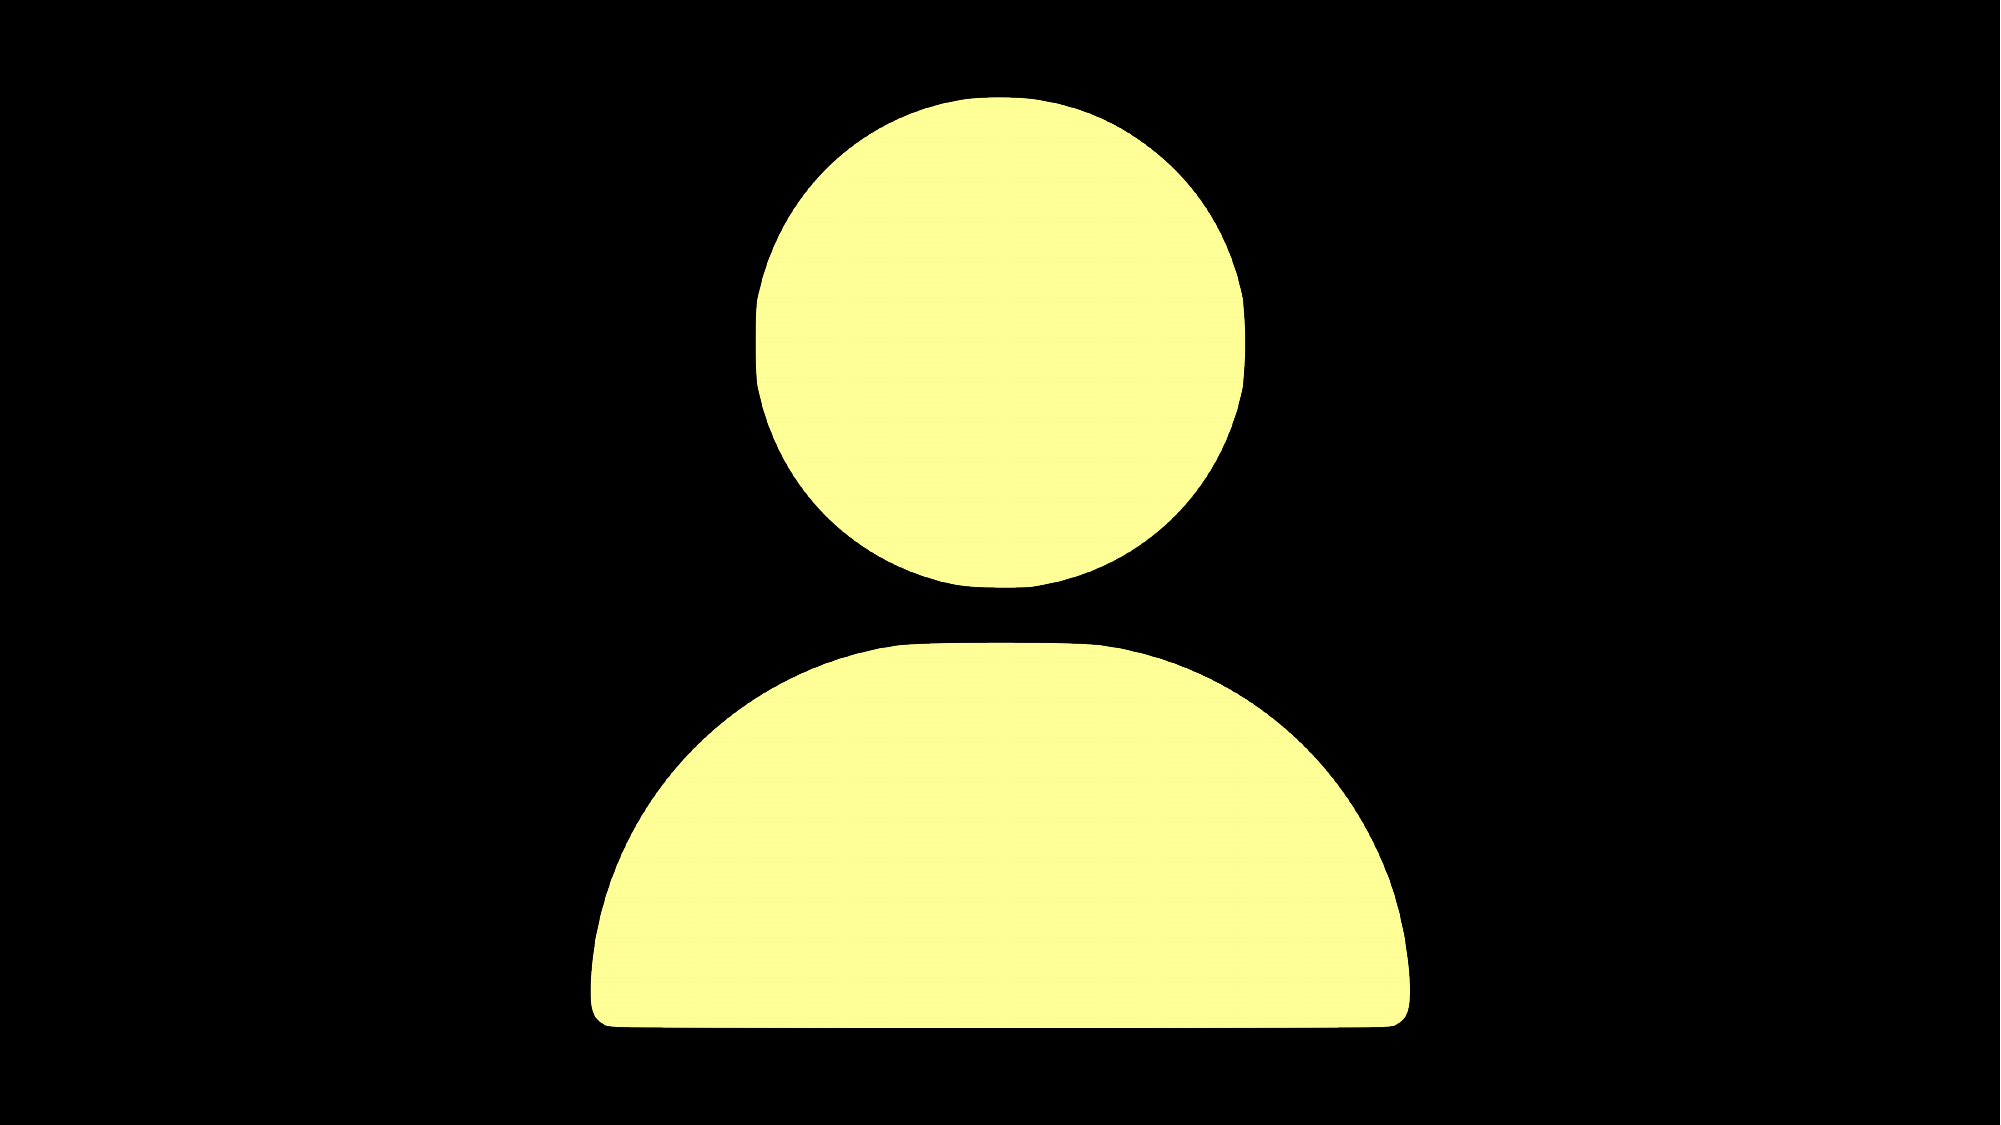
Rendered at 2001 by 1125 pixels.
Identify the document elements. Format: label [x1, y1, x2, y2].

picture [534, 97, 1466, 1028]
